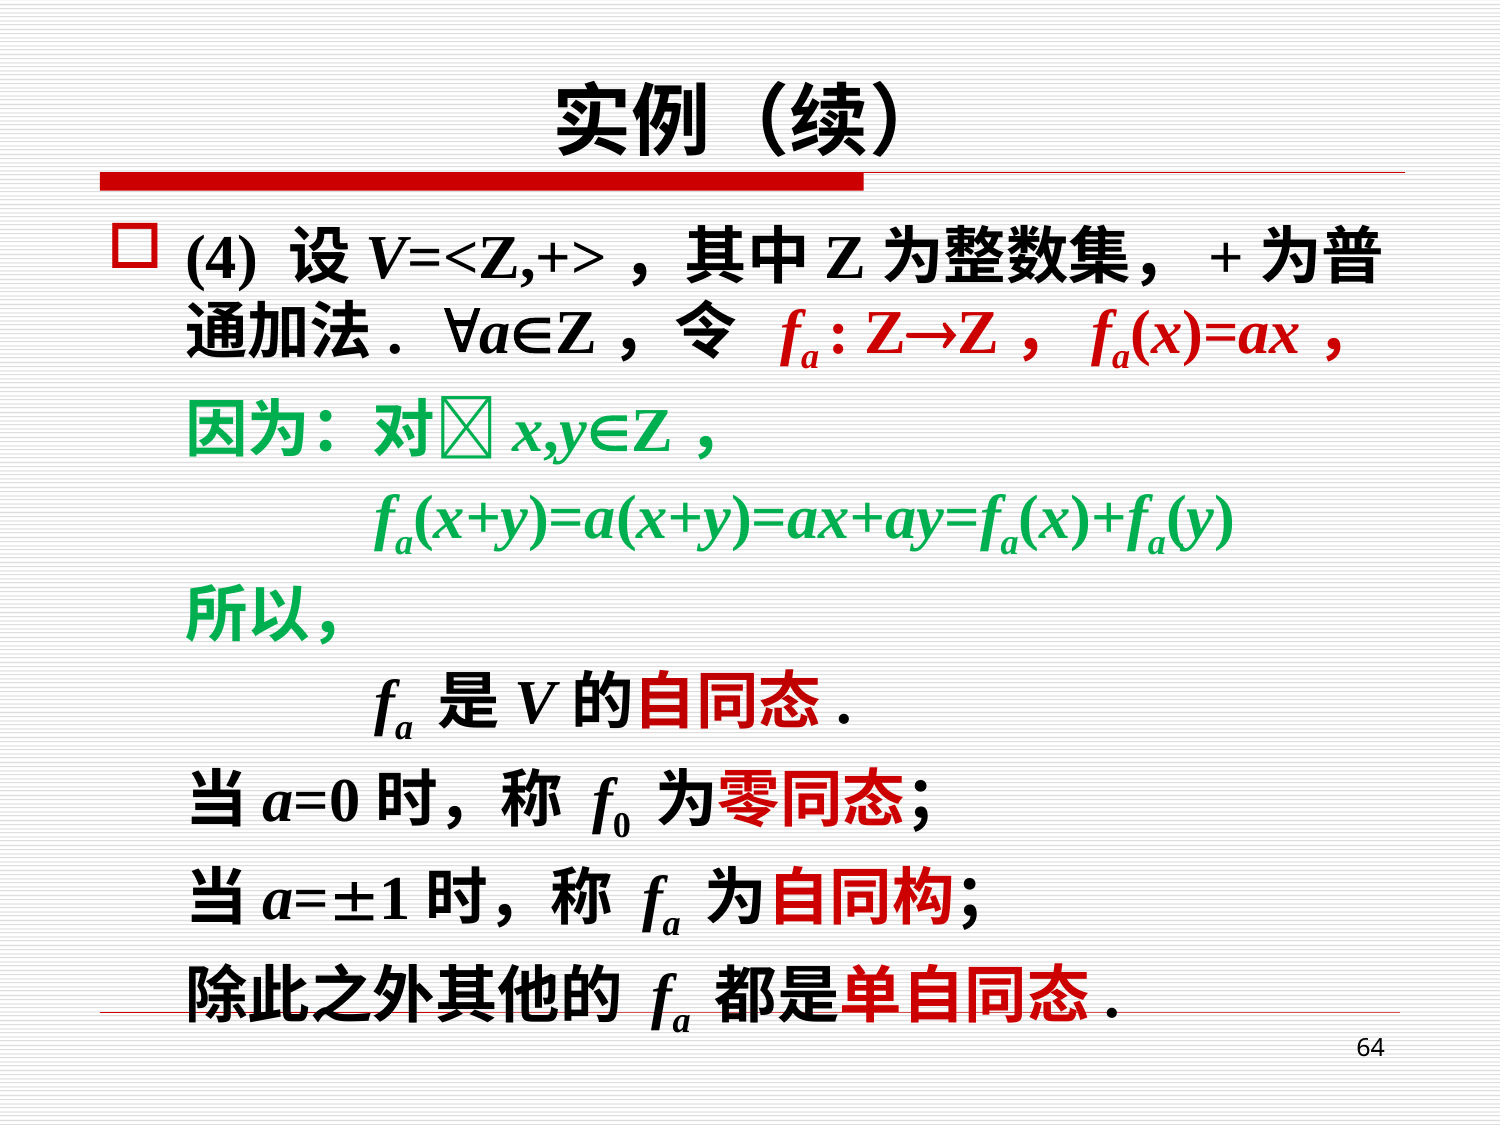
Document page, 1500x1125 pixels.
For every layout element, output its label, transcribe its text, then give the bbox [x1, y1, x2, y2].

title 实例（续） [94, 50, 1407, 173]
slide_number 64 [1074, 1024, 1401, 1103]
picture [0, 0, 1500, 1125]
list (4) 设V=<Z,+>，其中Z为整数集，+为普通加法. aZ，令 fa : ZZ，fa(x)=ax， 因为：对x,yZ， fa(x+y)=a(x+y)=ax+ay=fa(x)+fa(y) 所以， fa 是V的自同态. 当a=0时，称 f0 为零同态； 当a=1时，称 fa 为自同构； 除此之外其他的 fa 都是单自同态. [92, 208, 1407, 1000]
